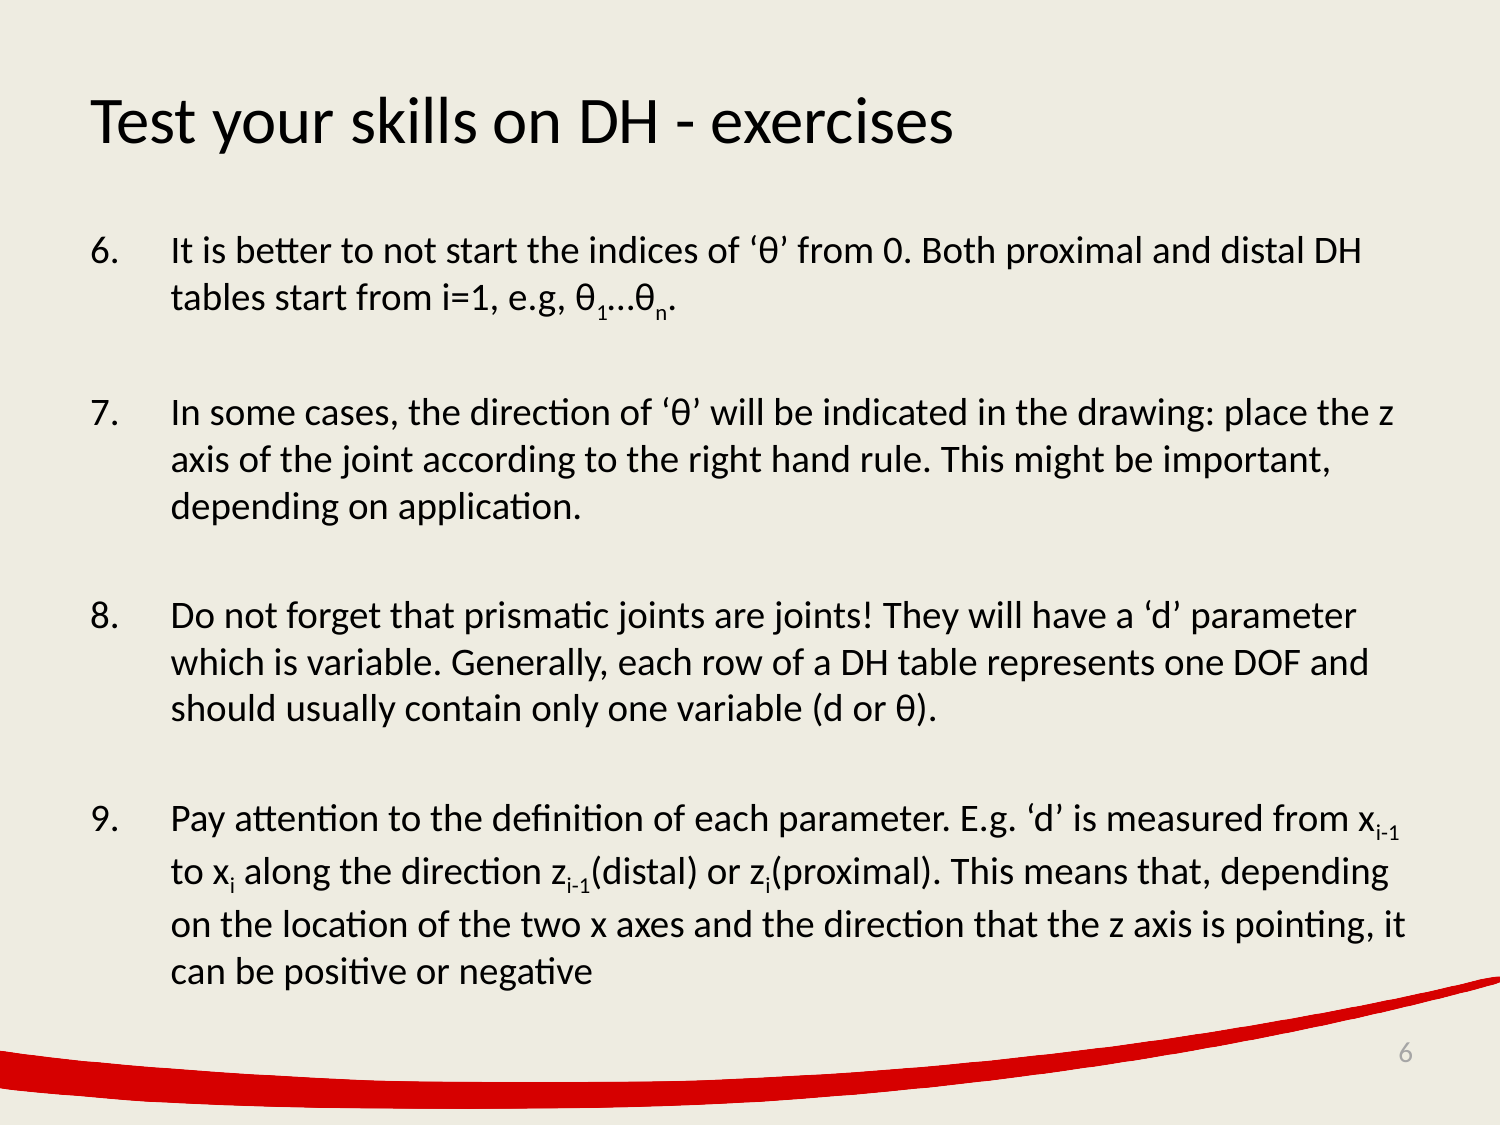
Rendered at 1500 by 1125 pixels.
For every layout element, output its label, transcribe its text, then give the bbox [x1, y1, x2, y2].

title Test your skills on DH - exercises [75, 15, 1425, 219]
list It is better to not start the indices of ‘θ’ from 0. Both proximal and distal DH tables start from i=1, e.g, θ1…θn. In some cases, the direction of ‘θ’ will be indicated in the drawing: place the z axis of the joint according to the right hand rule. This might be important, depending on application. Do not forget that prismatic joints are joints! They will have a ‘d’ parameter which is variable. Generally, each row of a DH table represents one DOF and should usually contain only one variable (d or θ). Pay attention to the definition of each parameter. E.g. ‘d’ is measured from xi-1 to xi along the direction zi-1(distal) or zi(proximal). This means that, depending on the location of the two x axes and the direction that the z axis is pointing, it can be positive or negative [75, 219, 1425, 1005]
picture [0, 972, 1500, 1109]
